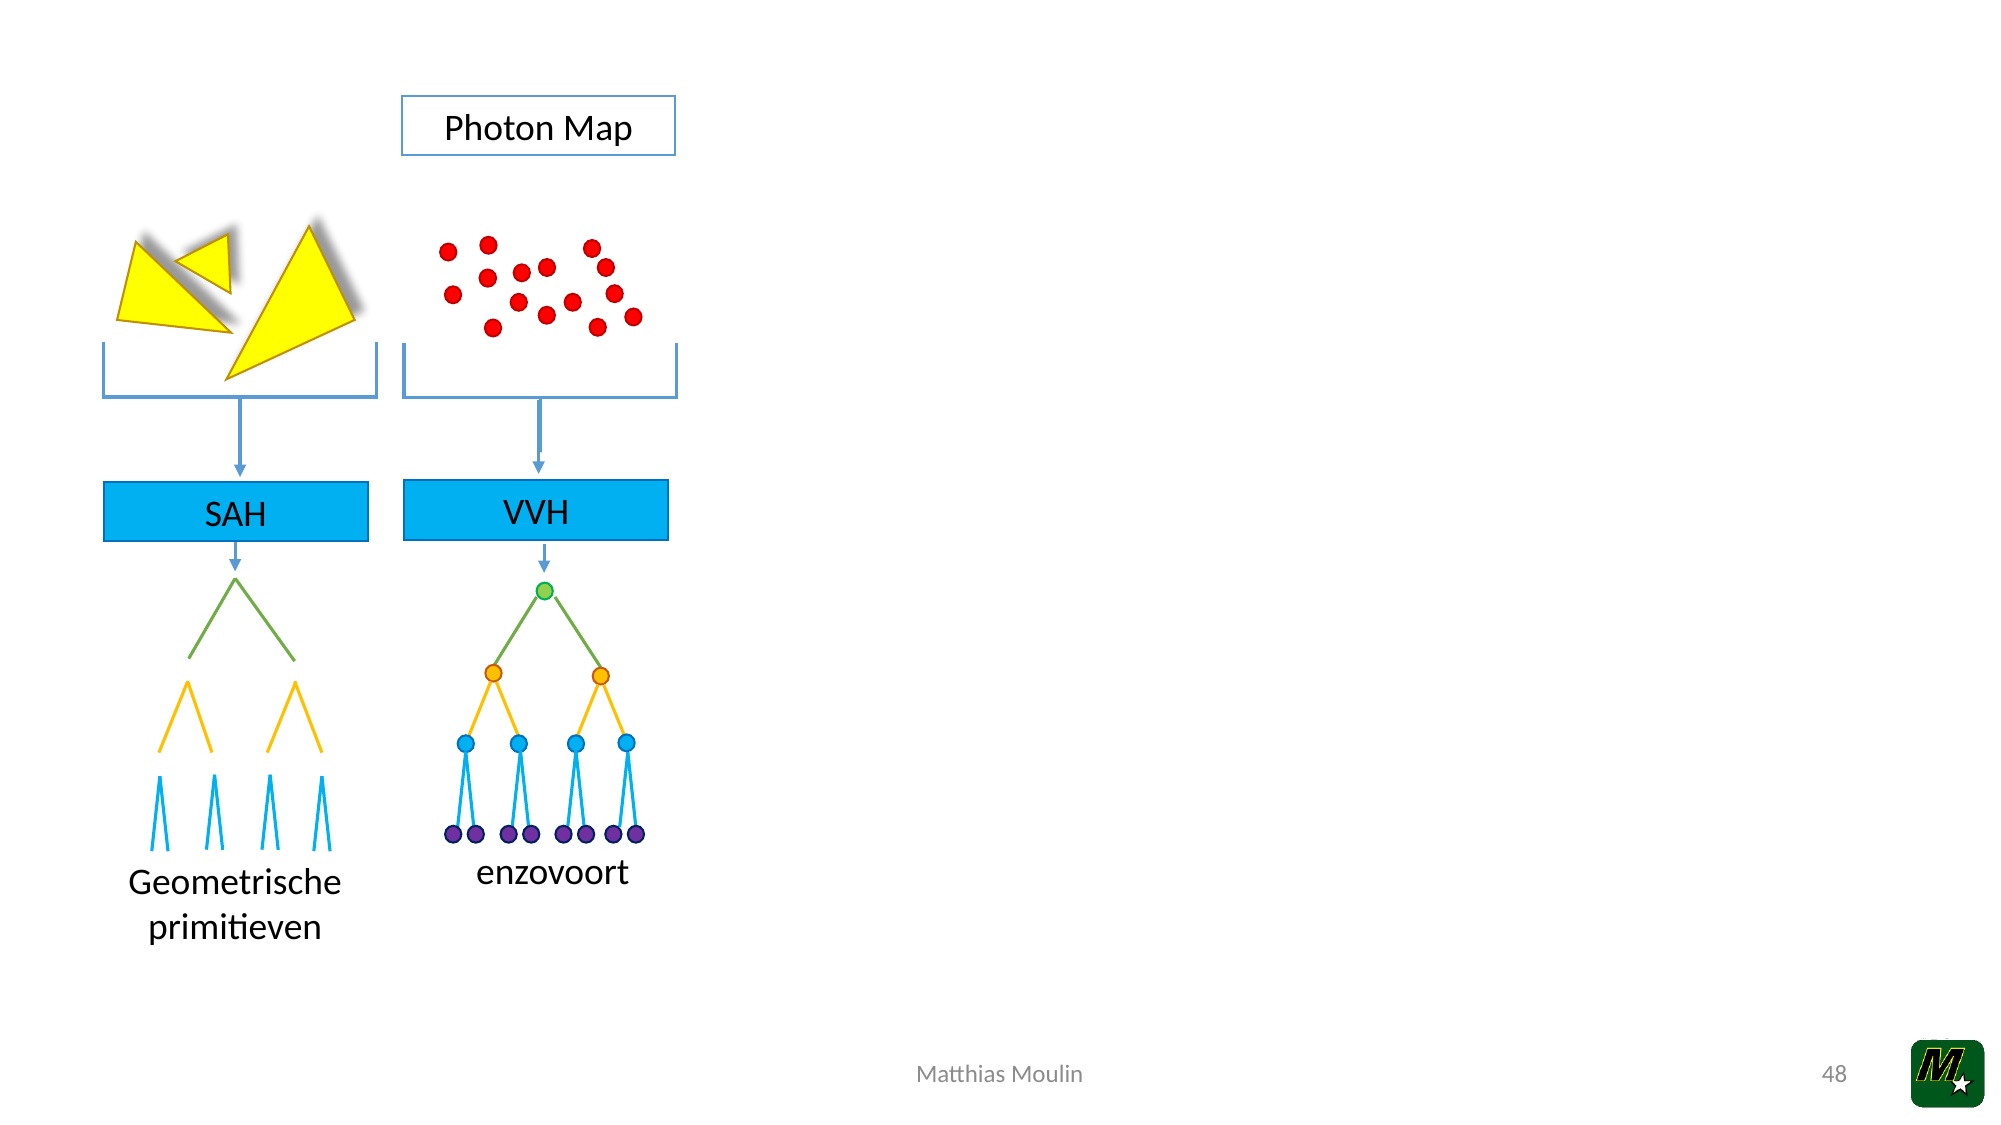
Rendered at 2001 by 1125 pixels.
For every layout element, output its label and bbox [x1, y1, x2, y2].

text_box [483, 318, 503, 338]
text_box [403, 479, 669, 541]
text_box [173, 232, 232, 296]
text_box [479, 235, 498, 255]
text_box [401, 95, 676, 156]
text_box [403, 342, 677, 453]
text_box [588, 317, 607, 337]
text_box [582, 238, 602, 259]
text_box [478, 268, 498, 288]
text_box [605, 284, 624, 304]
text_box [443, 285, 463, 305]
text_box [188, 578, 295, 662]
text_box [512, 263, 531, 283]
picture [1907, 1036, 1987, 1110]
slide_number [1412, 1042, 1863, 1103]
text_box [509, 292, 528, 312]
text_box [444, 581, 654, 900]
text_box [115, 239, 235, 335]
text_box [537, 305, 556, 325]
text_box [563, 292, 582, 312]
footer [662, 1042, 1338, 1103]
text_box [624, 307, 643, 327]
text_box [439, 242, 458, 262]
text_box [537, 258, 557, 278]
text_box [103, 224, 377, 478]
text_box [267, 681, 322, 753]
text_box [60, 774, 411, 955]
text_box [596, 258, 616, 278]
text_box [158, 681, 212, 753]
text_box [103, 481, 369, 572]
